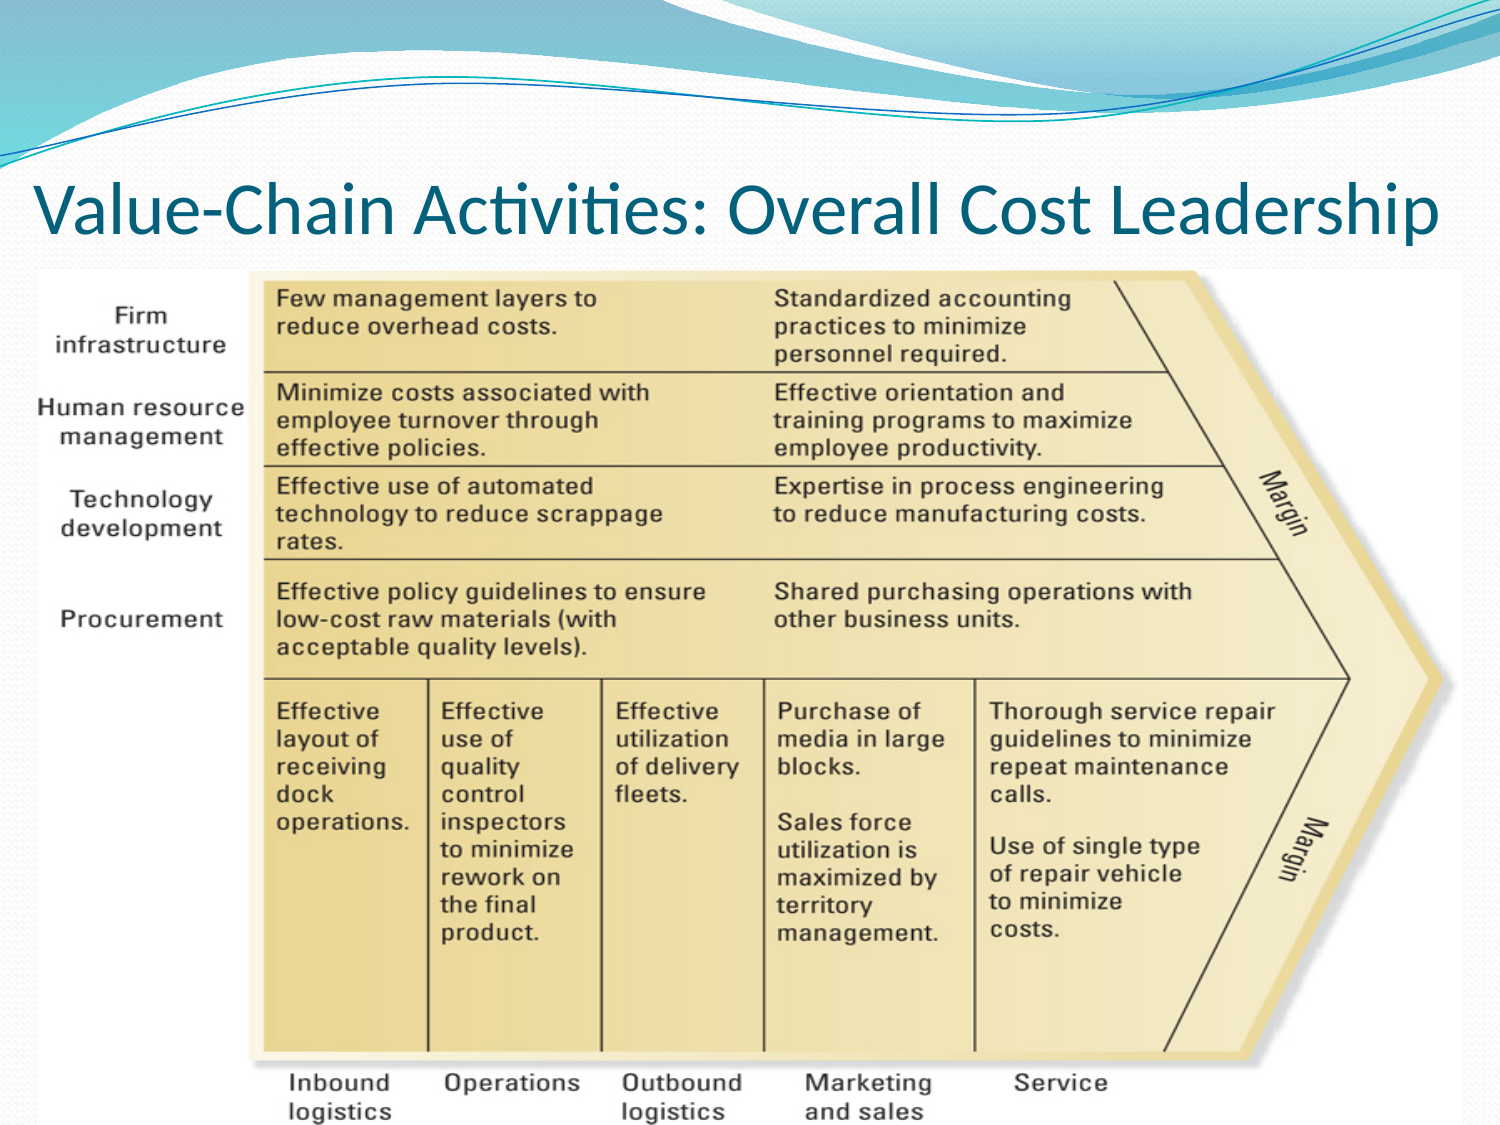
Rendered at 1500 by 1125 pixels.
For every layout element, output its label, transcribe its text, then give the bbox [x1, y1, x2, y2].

title Value-Chain Activities: Overall Cost Leadership [0, 62, 1476, 251]
picture [37, 269, 1463, 1125]
